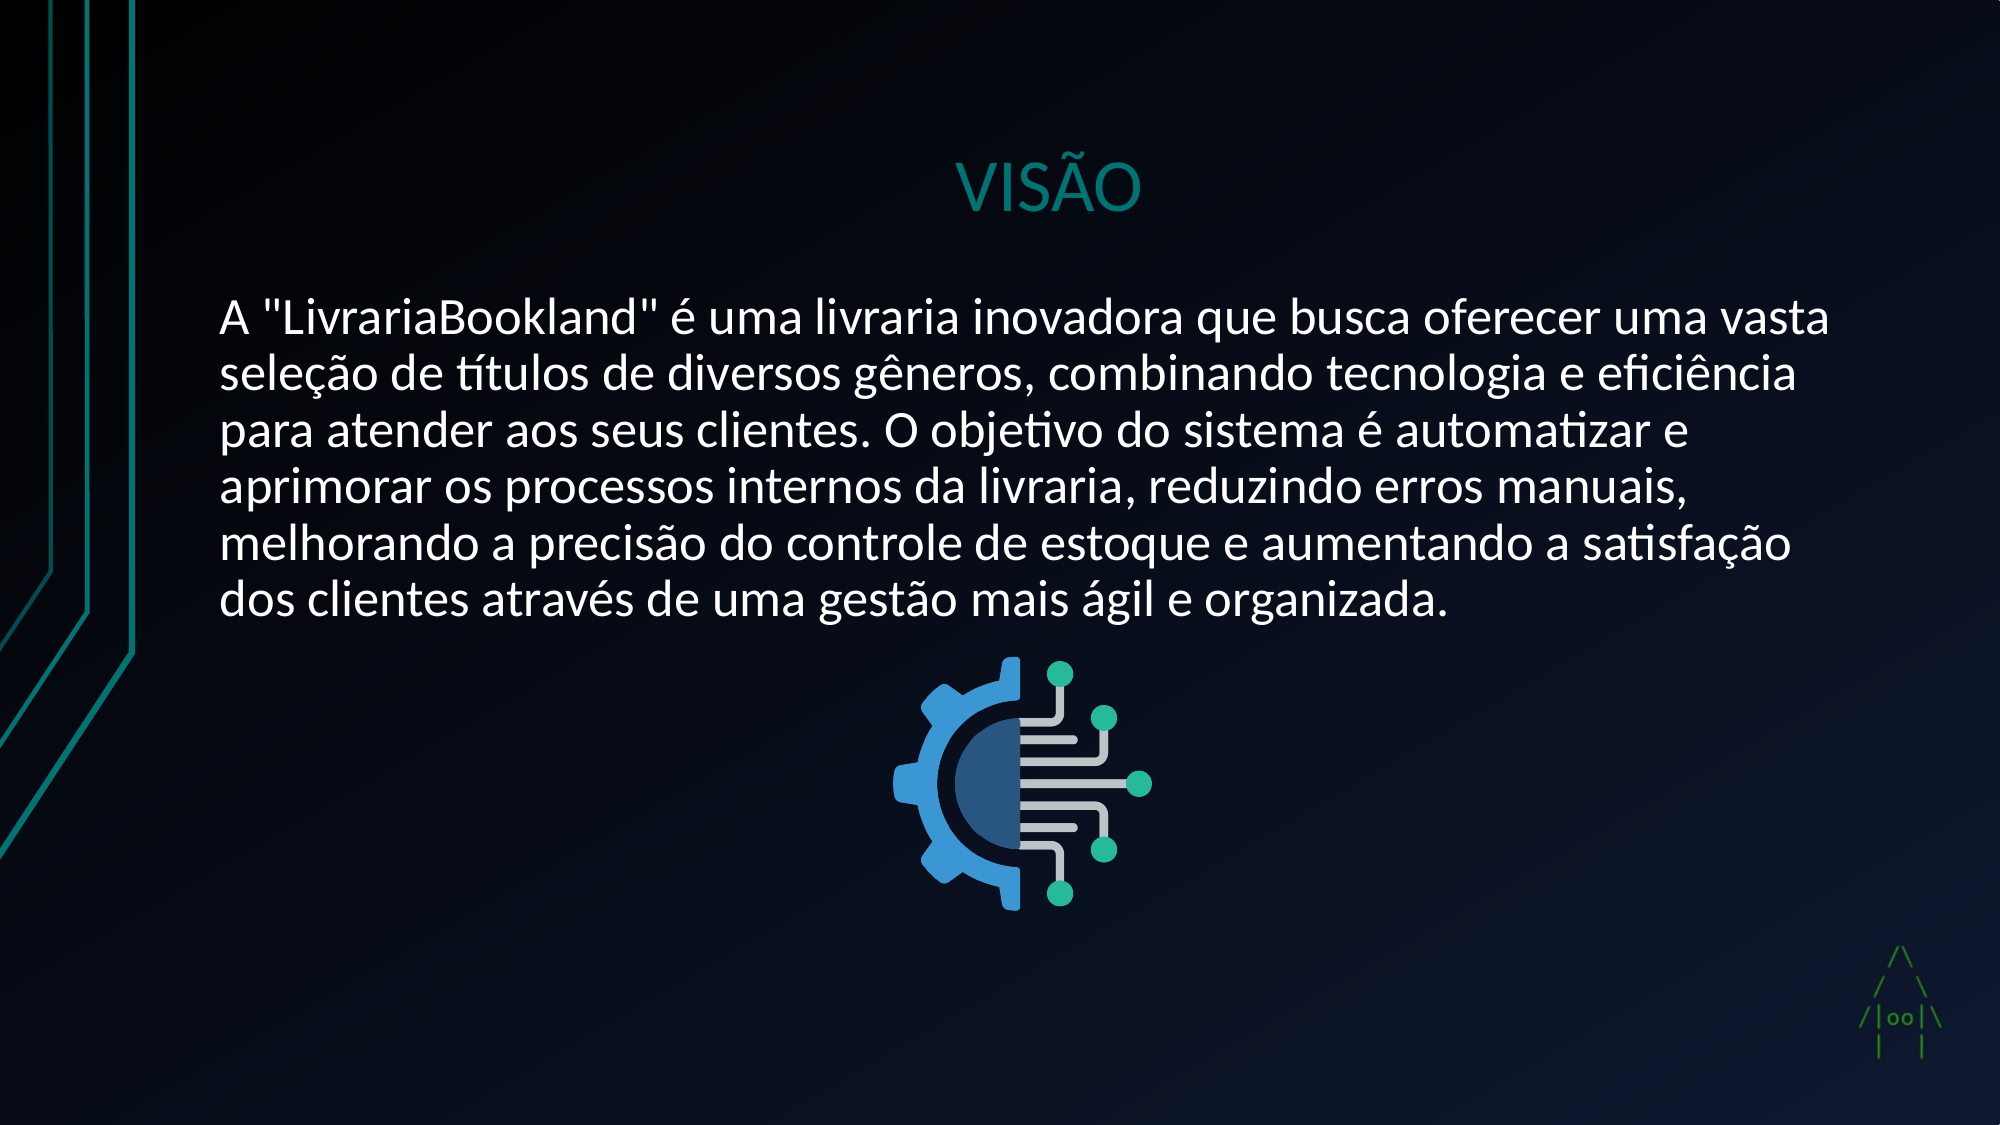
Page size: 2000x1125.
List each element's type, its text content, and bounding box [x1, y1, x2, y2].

picture [893, 654, 1152, 914]
picture [1840, 928, 1959, 1090]
title VISÃO [199, 93, 1900, 238]
list A "LivrariaBookland" é uma livraria inovadora que busca oferecer uma vasta seleção de títulos de diversos gêneros, combinando tecnologia e eficiência para atender aos seus clientes. O objetivo do sistema é automatizar e aprimorar os processos internos da livraria, reduzindo erros manuais, melhorando a precisão do controle de estoque e aumentando a satisfação dos clientes através de uma gestão mais ágil e organizada. [199, 279, 1900, 646]
